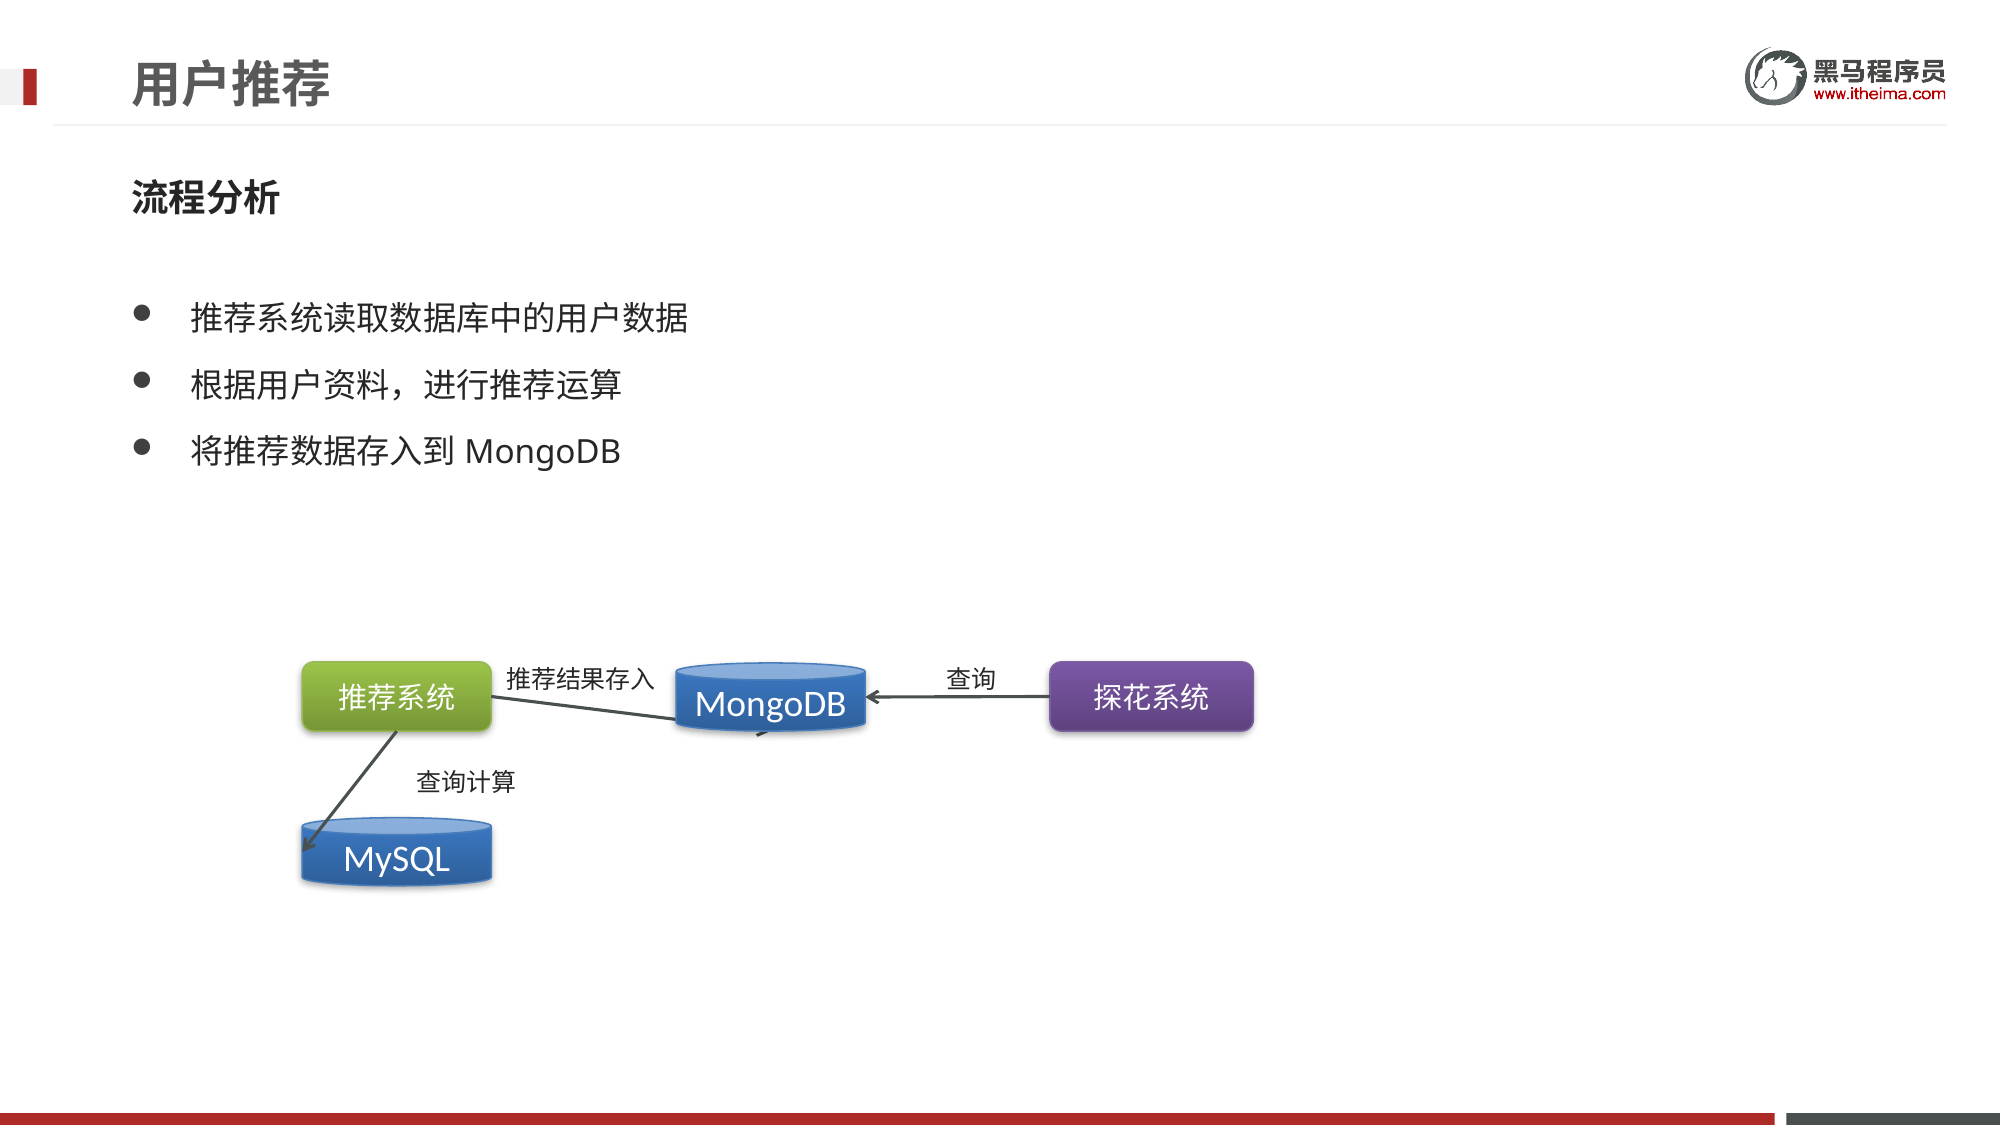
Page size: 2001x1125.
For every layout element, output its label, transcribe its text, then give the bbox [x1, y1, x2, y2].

picture [1744, 46, 1946, 106]
text_box 推荐系统 [301, 661, 493, 732]
title 用户推荐 [116, 40, 1556, 125]
text_box 查询 [931, 641, 1136, 750]
text_box 探花系统 [1136, 661, 1255, 732]
text_box MySQL [301, 819, 493, 887]
list 推荐系统读取数据库中的用户数据 根据用户资料，进行推荐运算 将推荐数据存入到MongoDB [116, 270, 1880, 508]
list 流程分析 [116, 154, 1880, 239]
text_box MongoDB [675, 662, 866, 732]
text_box 查询计算 [401, 744, 605, 852]
text_box 推荐结果存入 [491, 641, 728, 711]
text_box MySQL [329, 816, 392, 822]
